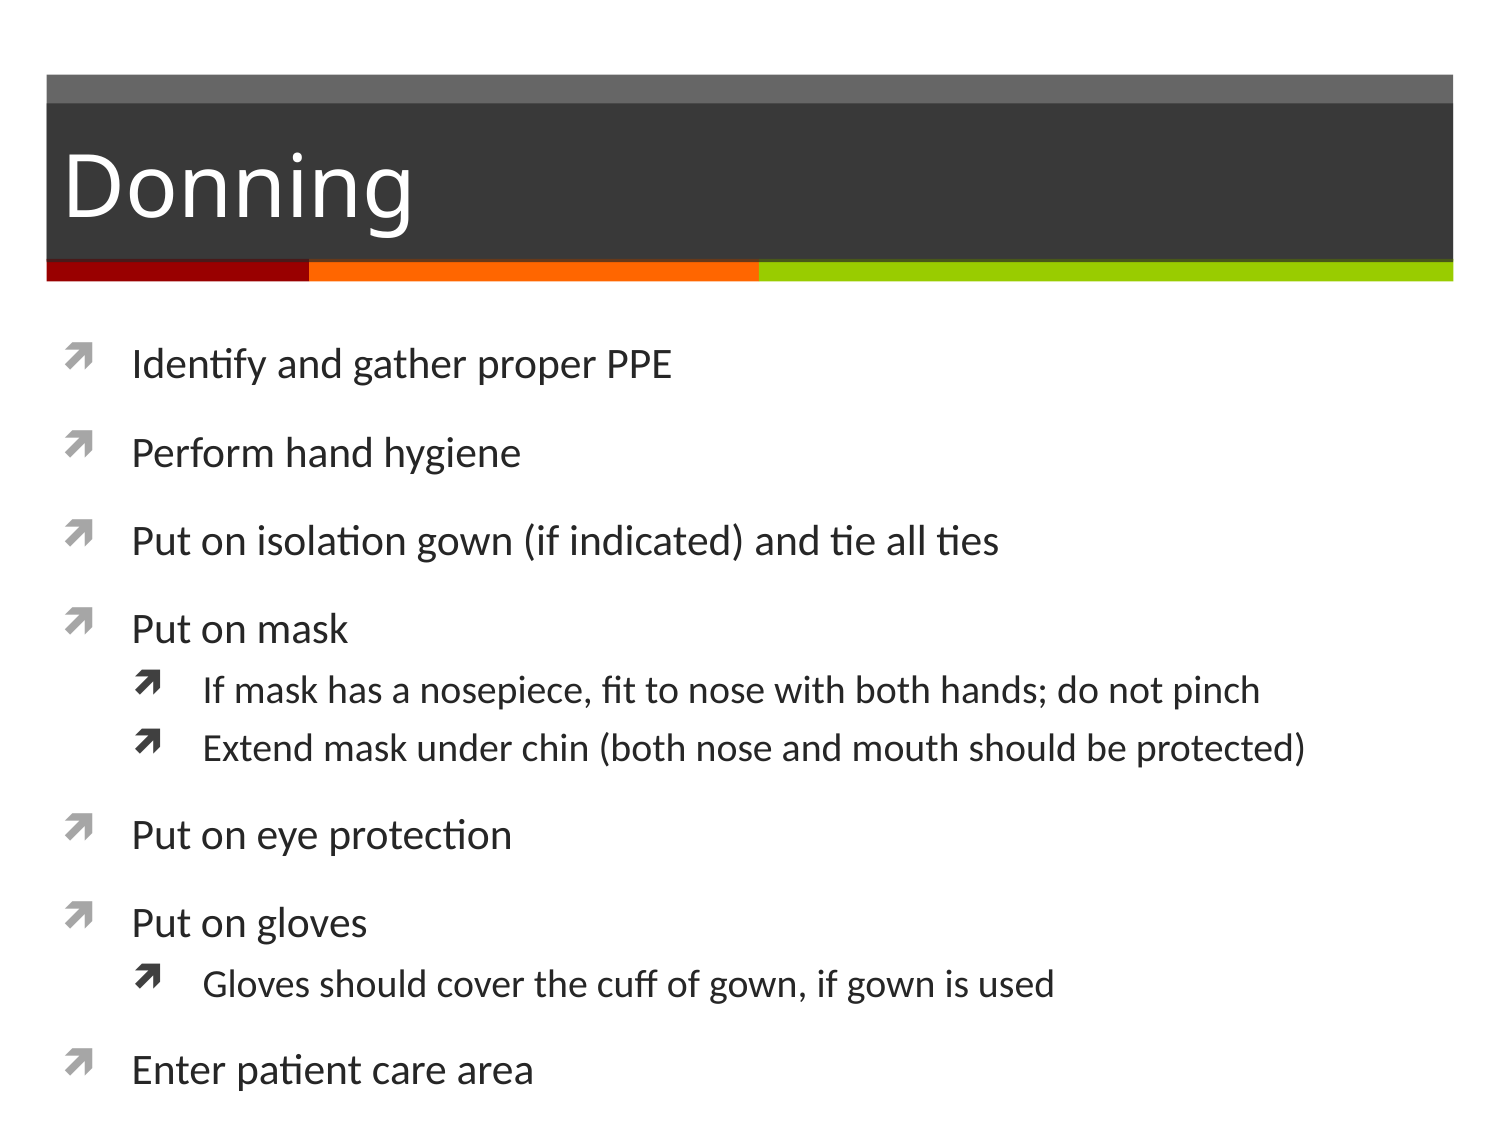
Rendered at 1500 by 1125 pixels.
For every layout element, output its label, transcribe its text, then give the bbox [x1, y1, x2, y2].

list Identify and gather proper PPE Perform hand hygiene Put on isolation gown (if indicated) and tie all ties Put on mask If mask has a nosepiece, fit to nose with both hands; do not pinch Extend mask under chin (both nose and mouth should be protected) Put on eye protection Put on gloves Gloves should cover the cuff of gown, if gown is used Enter patient care area [46, 327, 1454, 1103]
title Donning [46, 103, 1454, 263]
